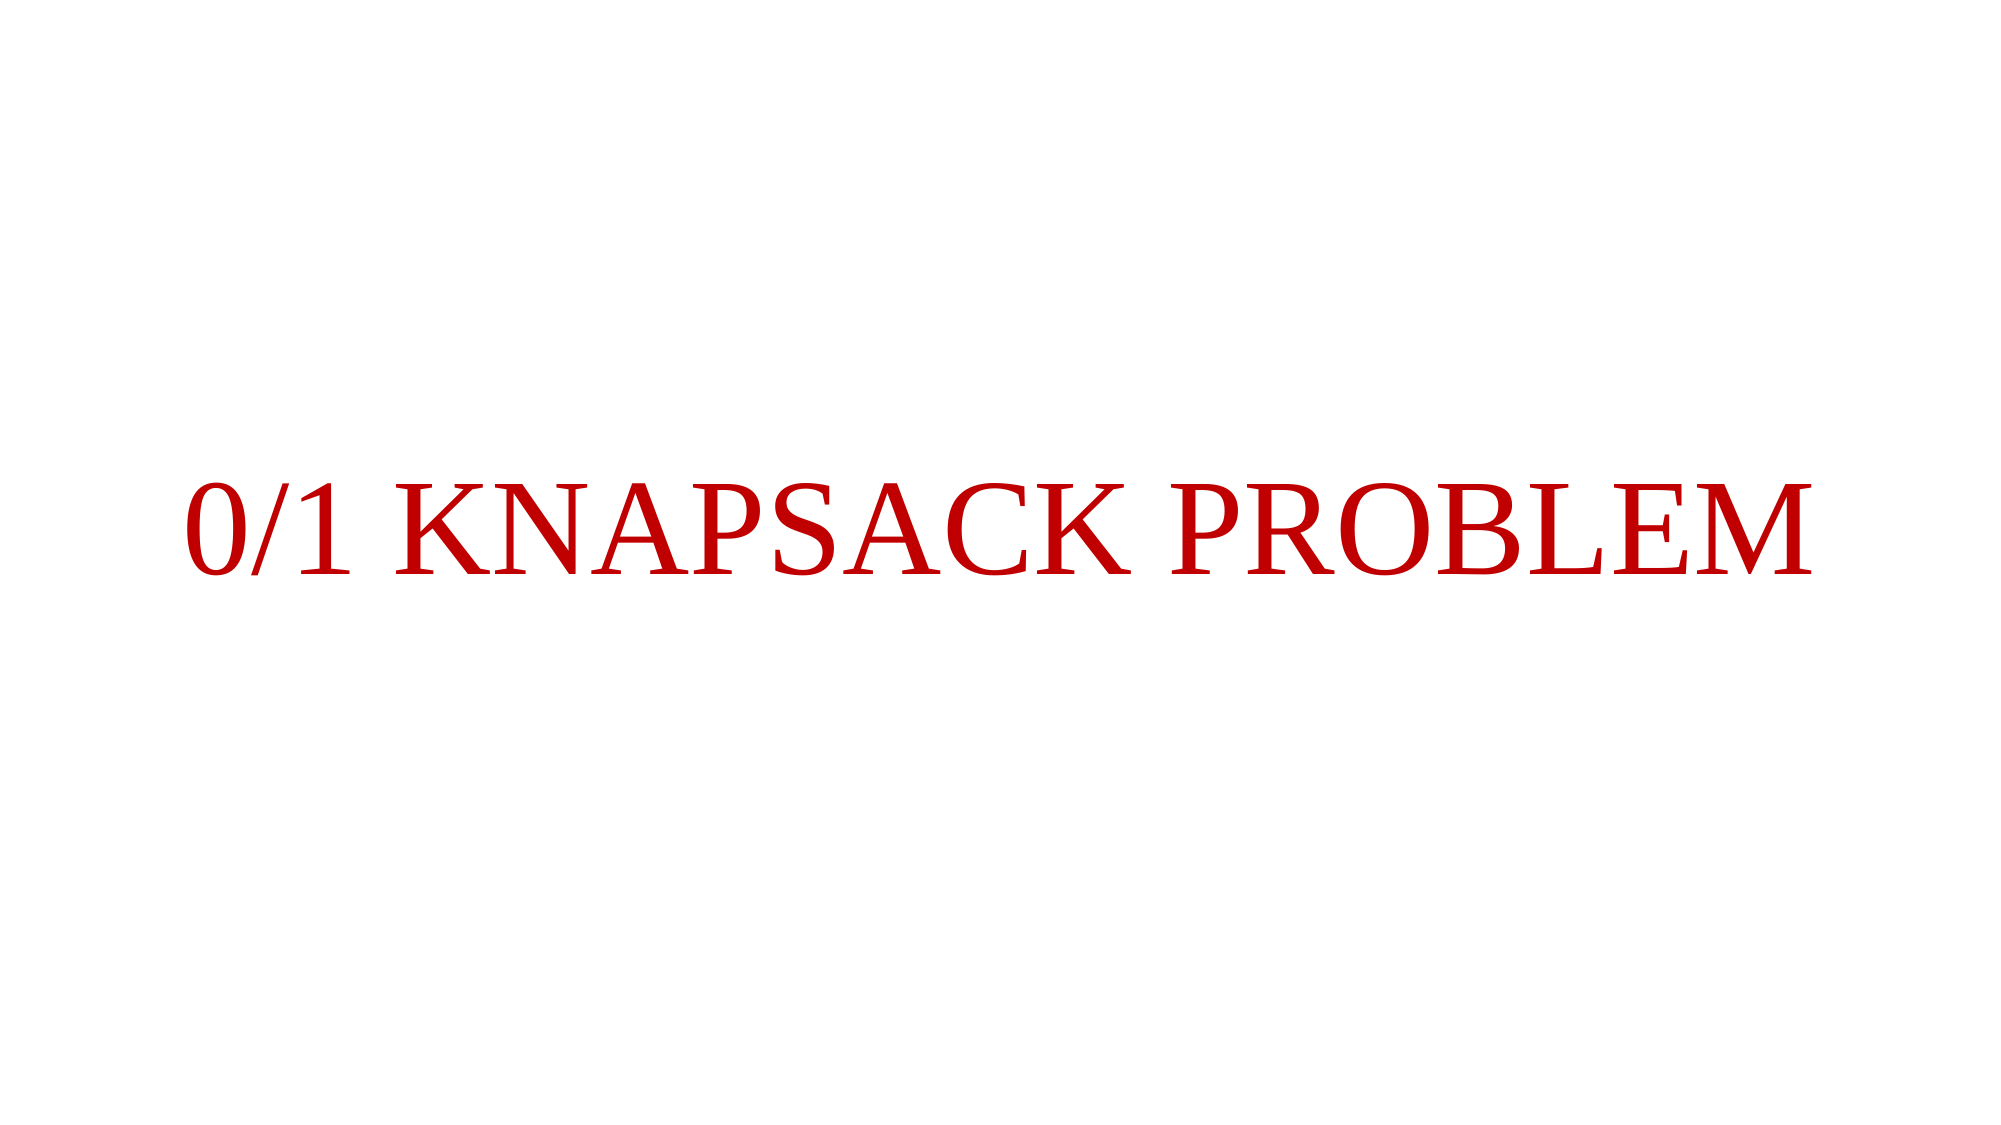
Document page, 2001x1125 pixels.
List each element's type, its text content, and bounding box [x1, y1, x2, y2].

title 0/1 KNAPSACK PROBLEM [167, 368, 1893, 693]
